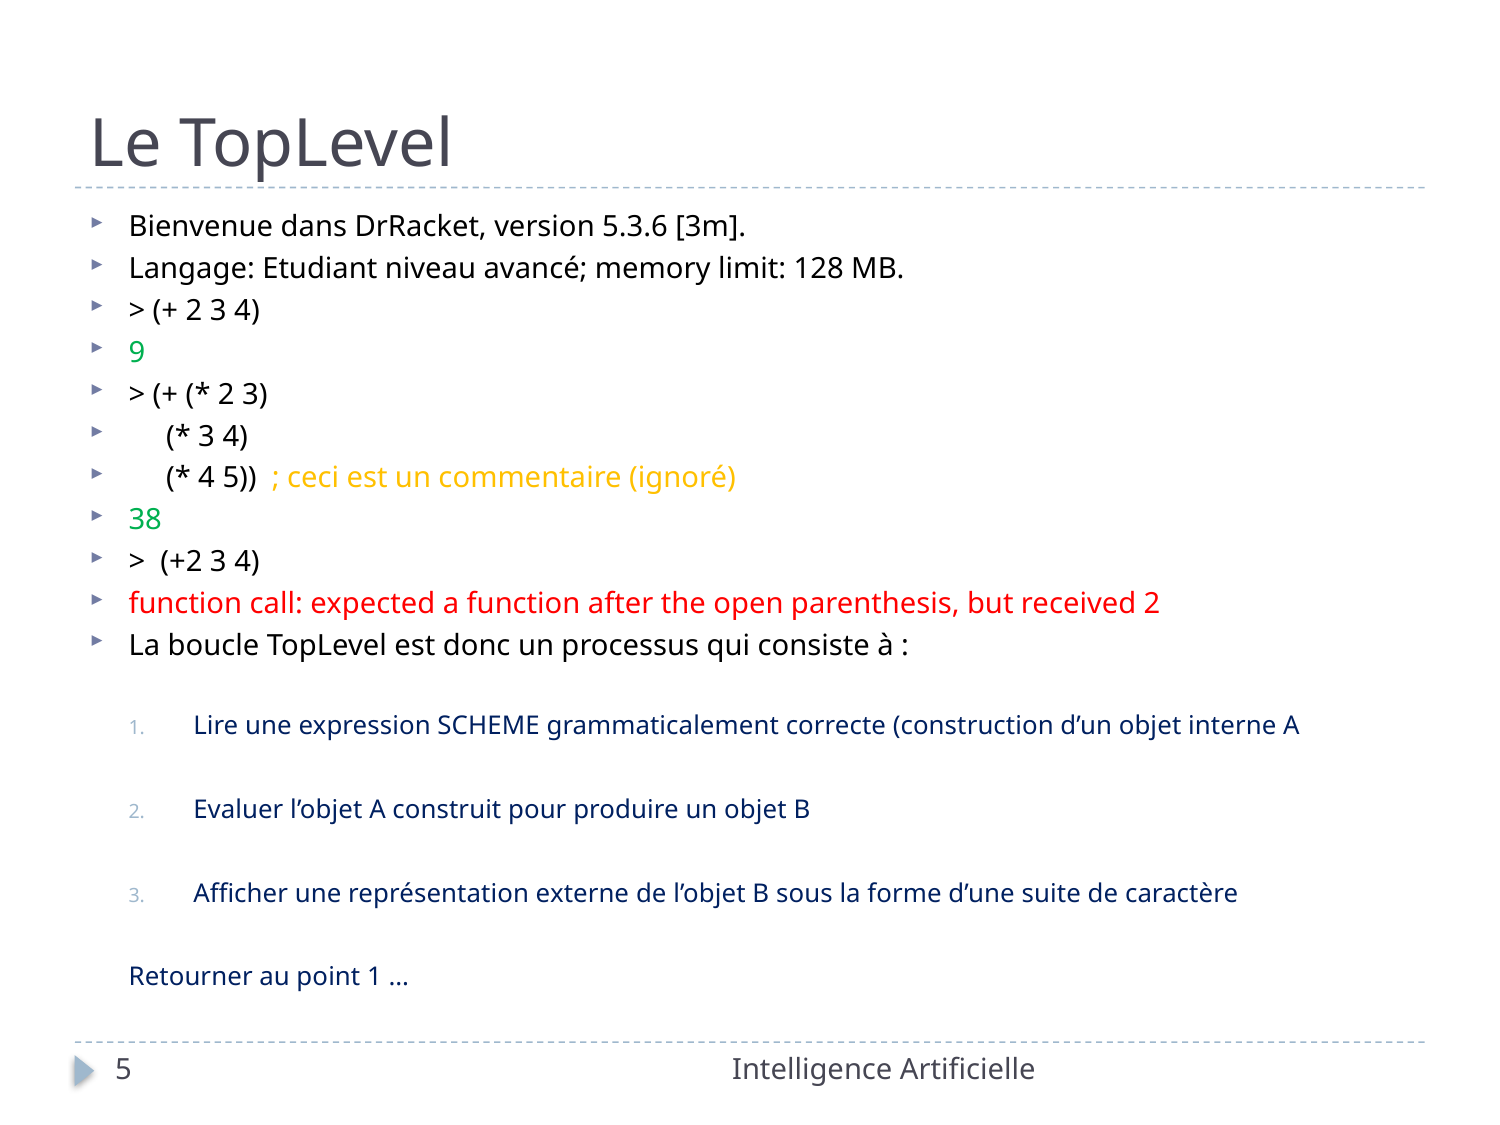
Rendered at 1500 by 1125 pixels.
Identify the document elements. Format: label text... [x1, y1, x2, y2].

list Bienvenue dans DrRacket, version 5.3.6 [3m]. Langage: Etudiant niveau avancé; memory limit: 128 MB. > (+ 2 3 4) 9 > (+ (* 2 3) (* 3 4) (* 4 5)) ; ceci est un commentaire (ignoré) 38 > (+2 3 4) function call: expected a function after the open parenthesis, but received 2 La boucle TopLevel est donc un processus qui consiste à : Lire une expression SCHEME grammaticalement correcte (construction d’un objet interne A Evaluer l’objet A construit pour produire un objet B Afficher une représentation externe de l’objet B sous la forme d’une suite de caractère Retourner au point 1 … [75, 200, 1425, 1010]
slide_number 5 [100, 1042, 426, 1103]
title Le TopLevel [75, 24, 1425, 188]
footer Intelligence Artificielle [475, 1042, 1051, 1103]
